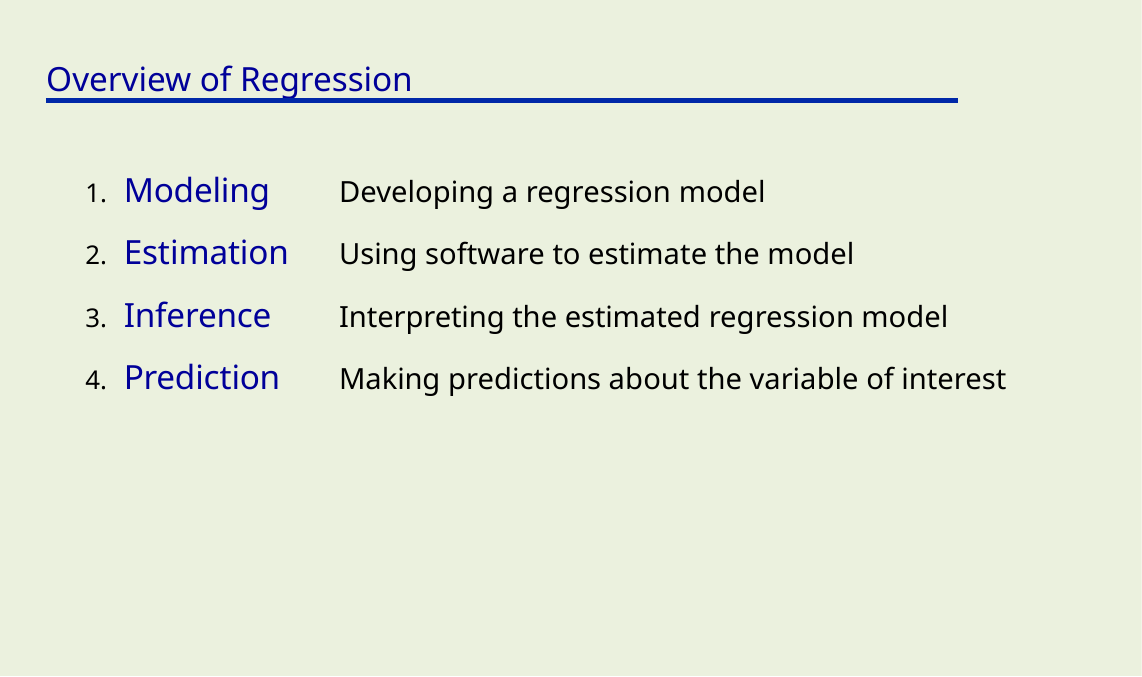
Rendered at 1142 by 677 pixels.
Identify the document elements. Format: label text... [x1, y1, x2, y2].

text_box Overview of Regression [31, 50, 429, 106]
text_box Interpreting the estimated regression model [337, 296, 984, 334]
text_box Developing a regression model [337, 171, 834, 209]
text_box Modeling Estimation Inference Prediction [83, 144, 291, 397]
text_box Using software to estimate the model [337, 233, 959, 271]
text_box Making predictions about the variable of interest [337, 358, 1009, 396]
